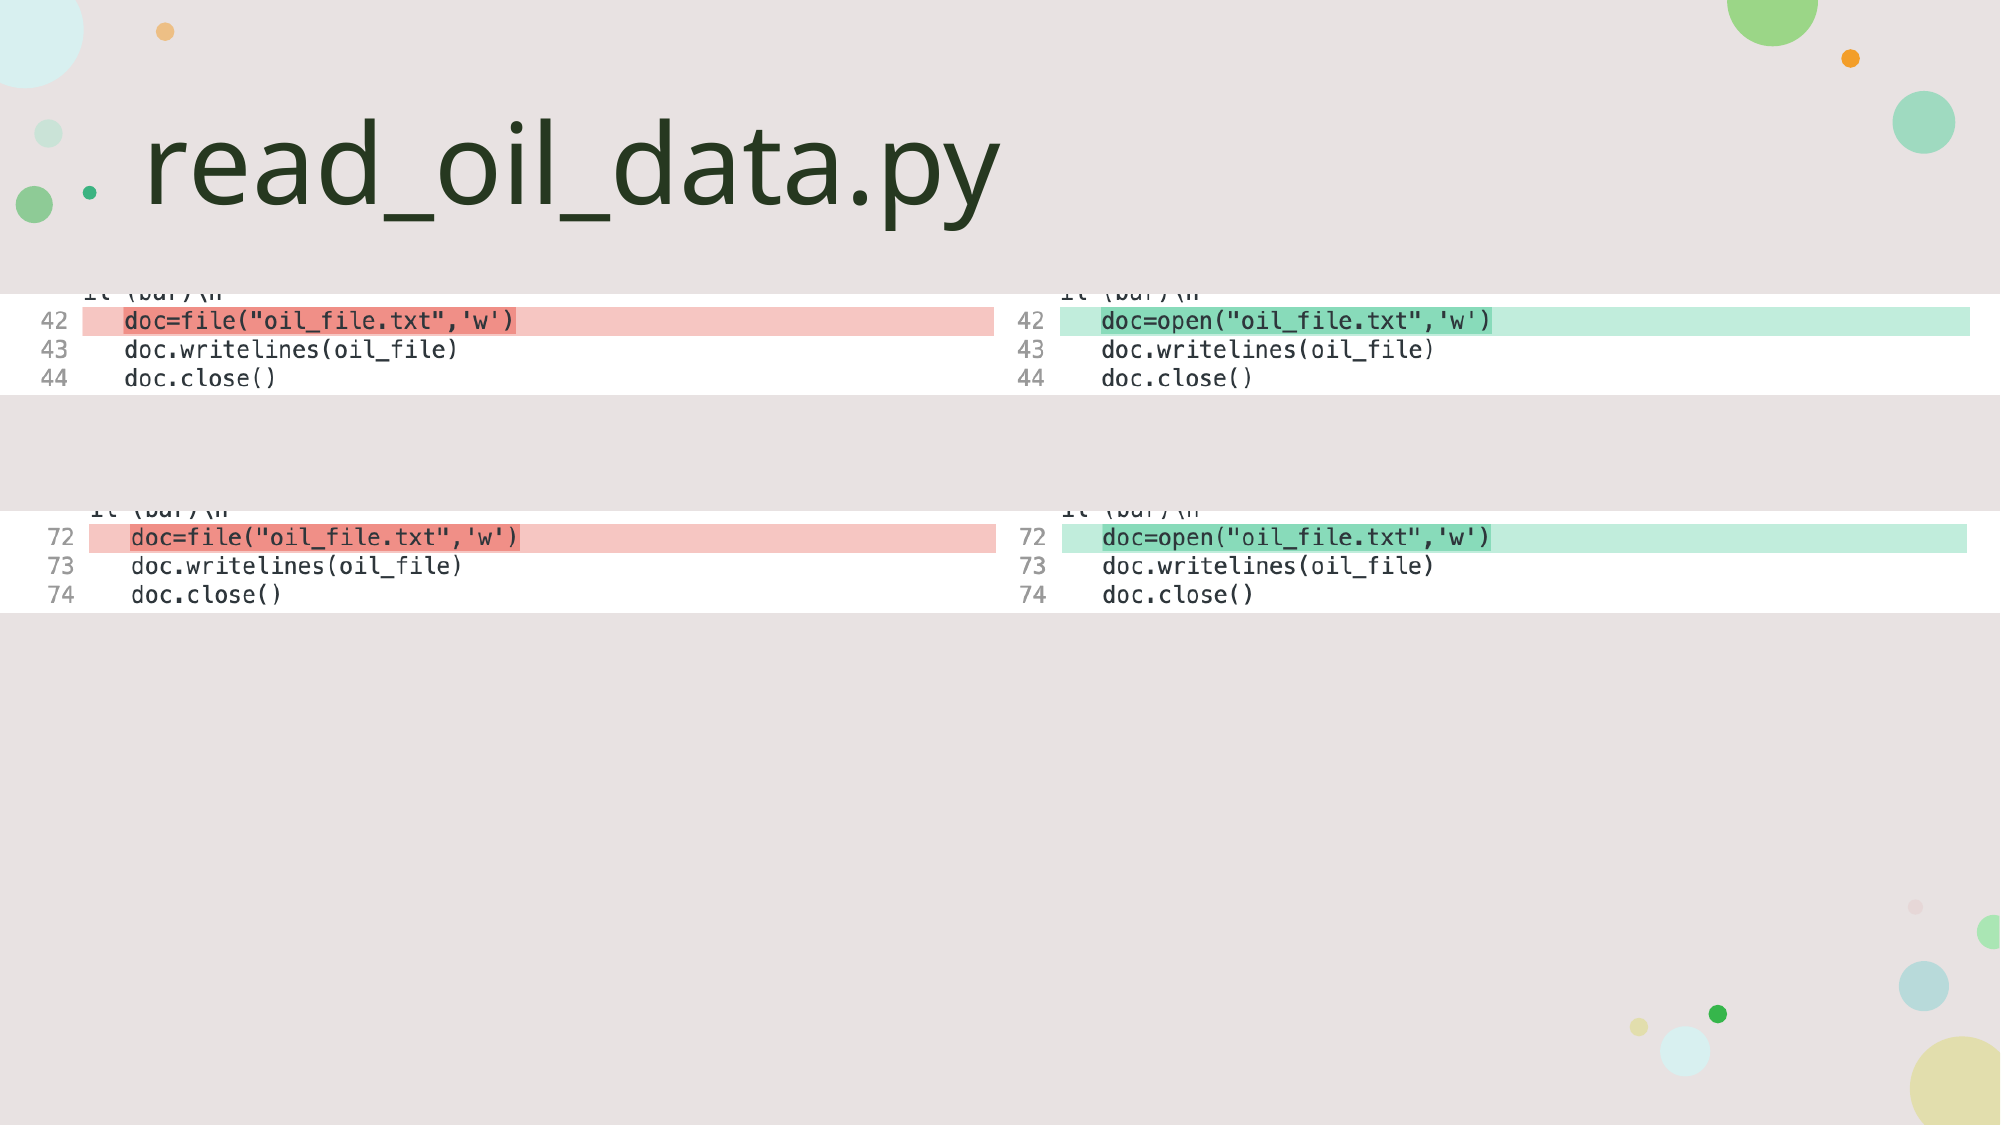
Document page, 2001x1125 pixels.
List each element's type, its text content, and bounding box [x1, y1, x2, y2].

picture [0, 294, 2000, 395]
picture [0, 511, 2000, 614]
title read_oil_data.py [127, 59, 1877, 278]
